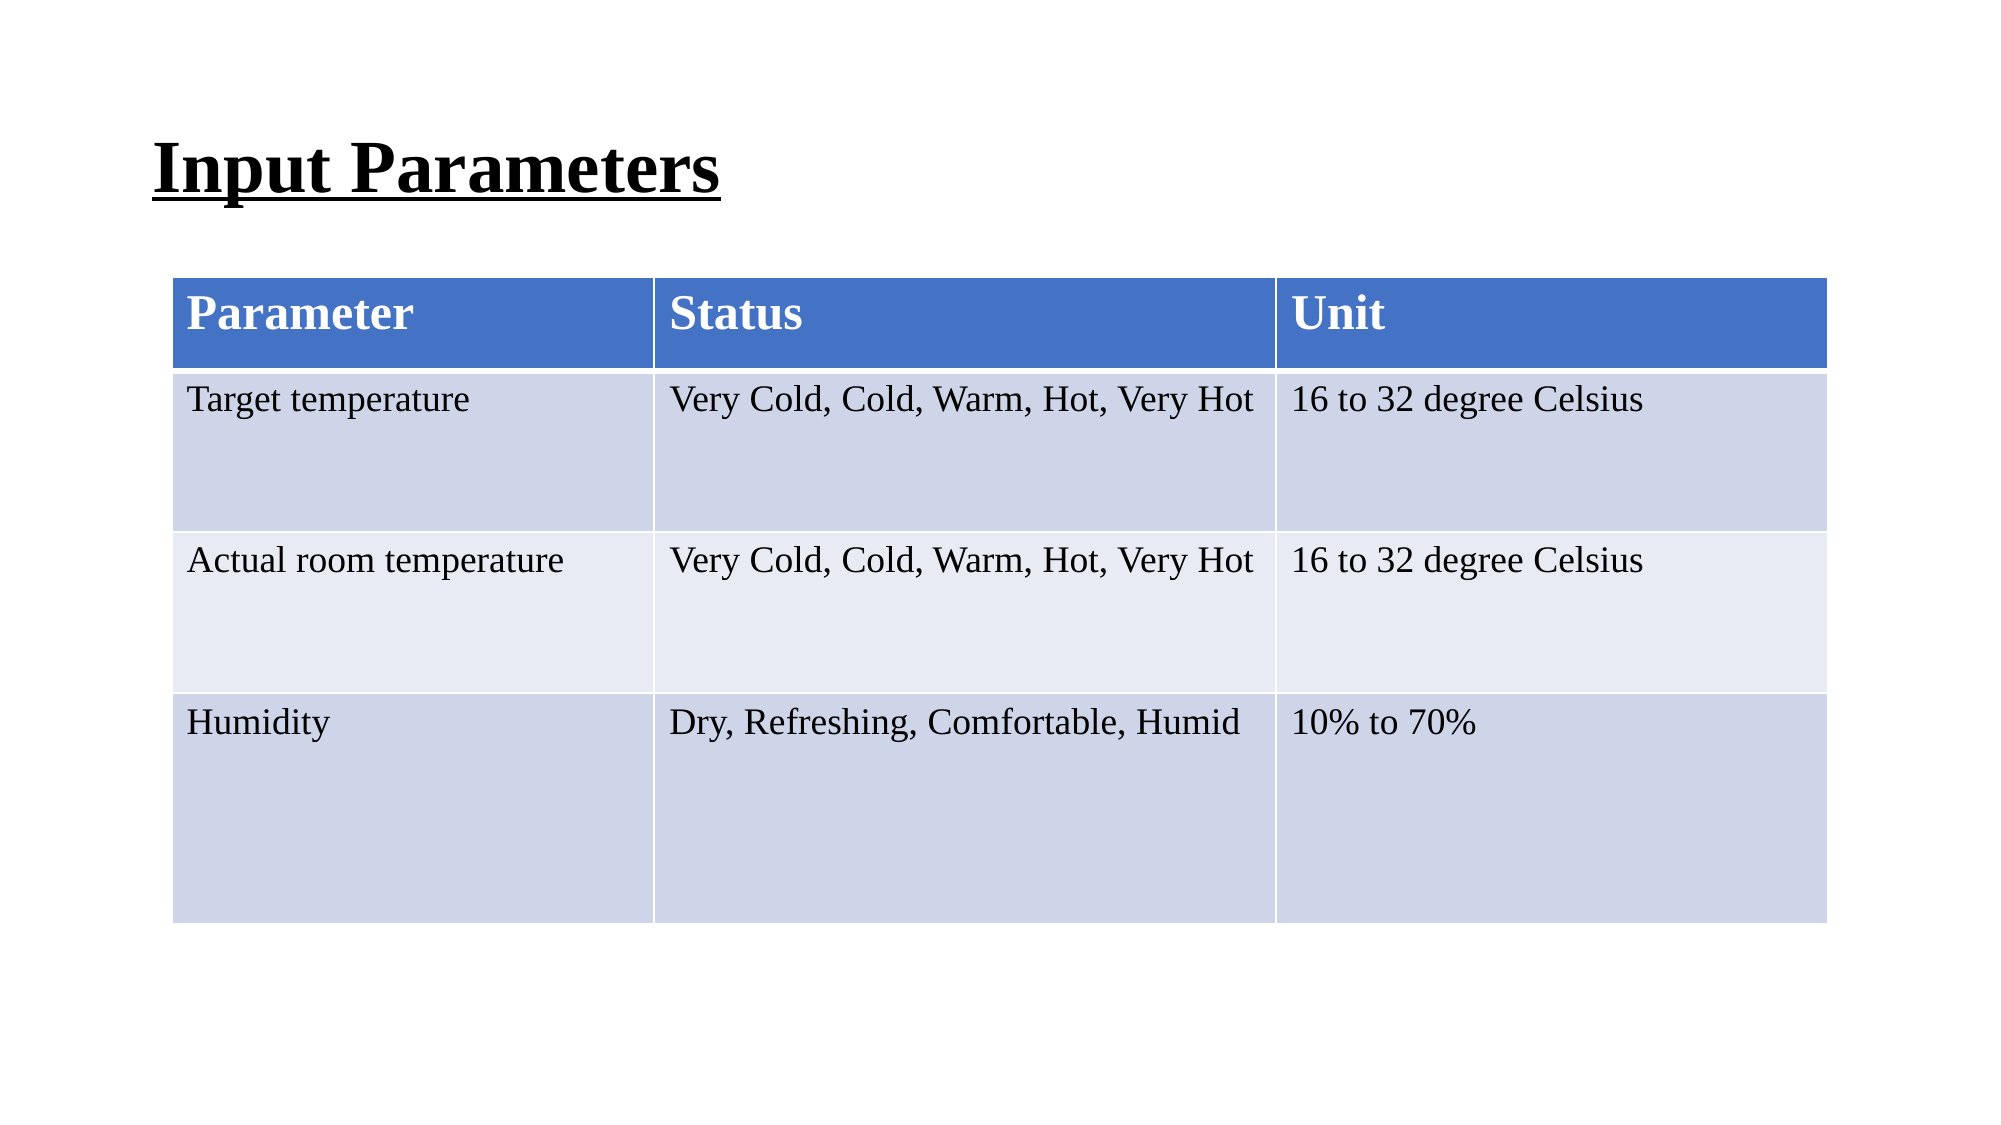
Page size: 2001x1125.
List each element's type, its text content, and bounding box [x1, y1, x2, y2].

table_cell Dry, Refreshing, Comfortable, Humid [655, 694, 1275, 923]
table_cell Actual room temperature [173, 533, 653, 692]
table_cell Very Cold, Cold, Warm, Hot, Very Hot [655, 533, 1275, 692]
table_header Status [655, 278, 1275, 368]
table_header Parameter [173, 278, 653, 368]
table_cell 10% to 70% [1277, 694, 1827, 923]
table_cell 16 to 32 degree Celsius [1277, 533, 1827, 692]
title Input Parameters [137, 59, 1863, 236]
table_cell Humidity [173, 694, 653, 923]
table_cell 16 to 32 degree Celsius [1277, 374, 1827, 531]
table_cell Target temperature [173, 374, 653, 531]
list [137, 236, 1863, 1014]
table_cell Very Cold, Cold, Warm, Hot, Very Hot [655, 374, 1275, 531]
table_header Unit [1277, 278, 1827, 368]
